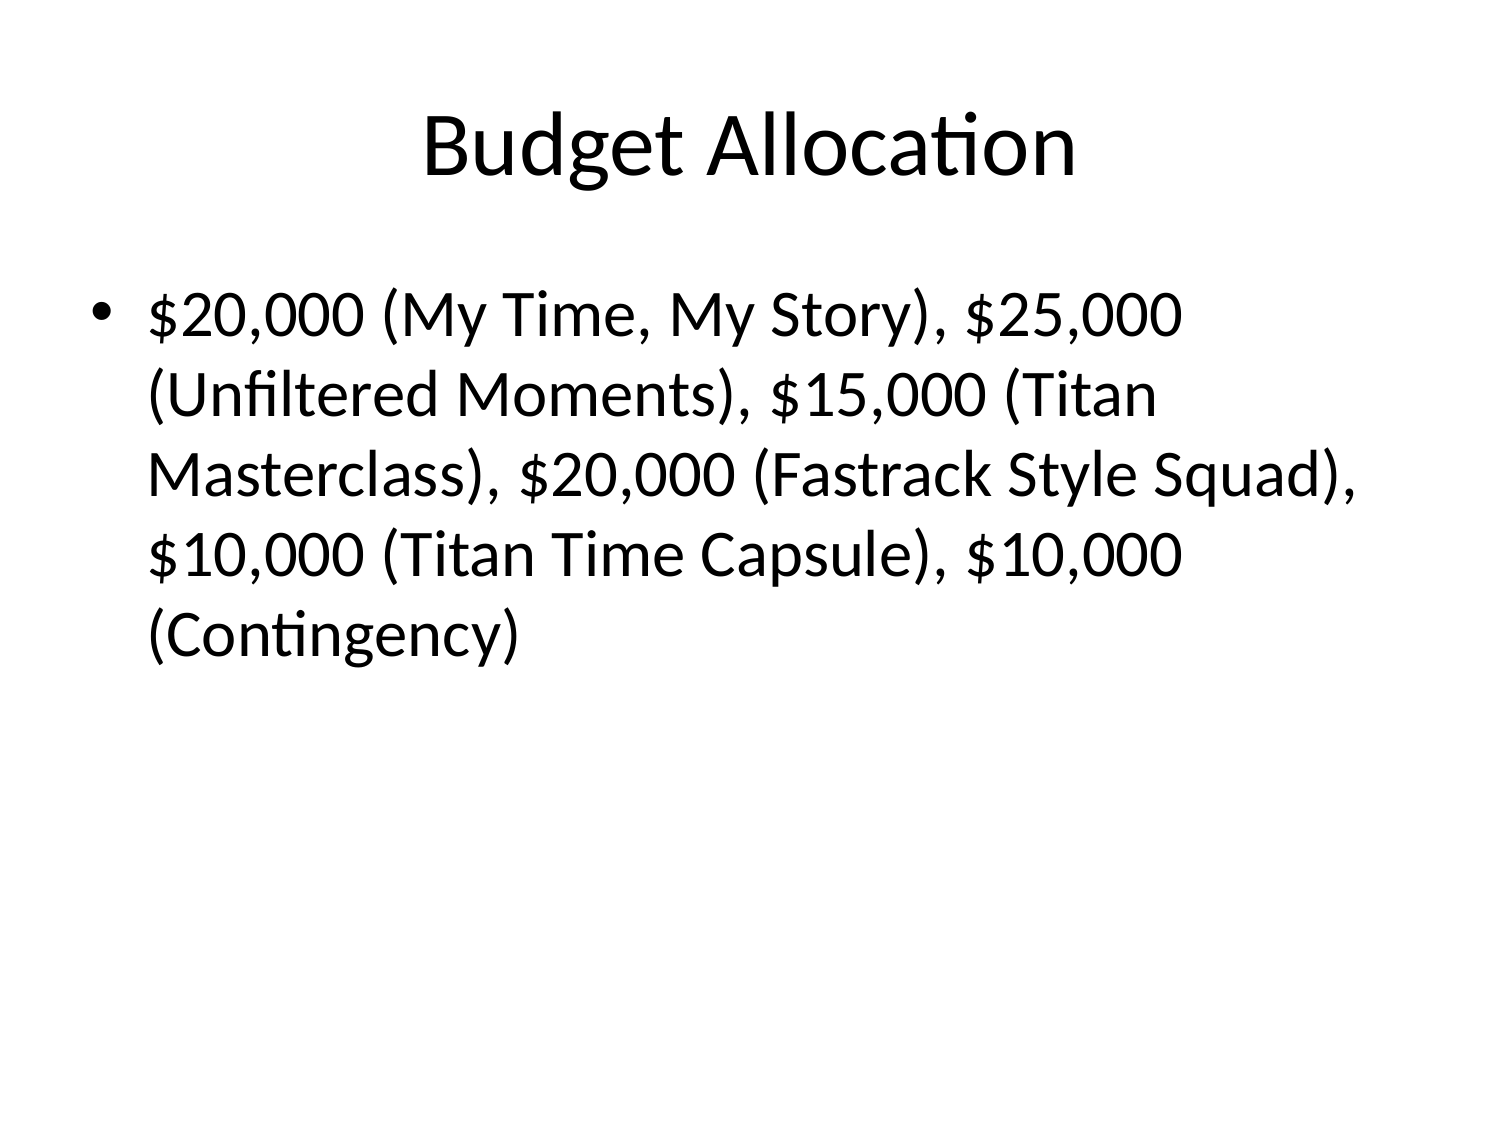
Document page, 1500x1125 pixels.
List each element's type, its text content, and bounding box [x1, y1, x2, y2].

list $20,000 (My Time, My Story), $25,000 (Unfiltered Moments), $15,000 (Titan Masterclass), $20,000 (Fastrack Style Squad), $10,000 (Titan Time Capsule), $10,000 (Contingency) [75, 262, 1425, 1005]
title Budget Allocation [75, 45, 1425, 233]
